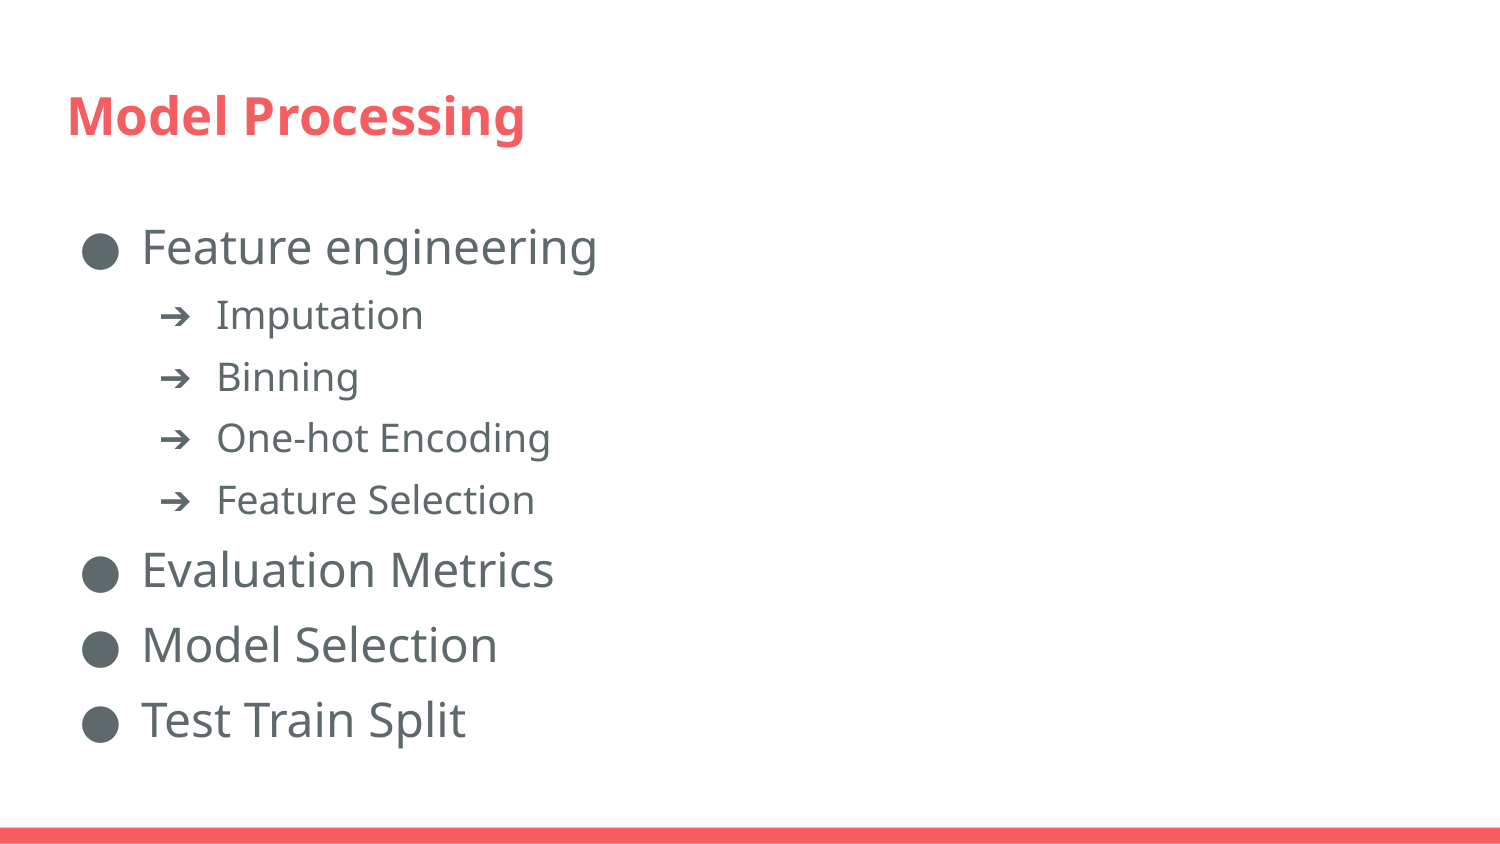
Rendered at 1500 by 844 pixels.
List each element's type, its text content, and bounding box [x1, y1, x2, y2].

title Model Processing [51, 64, 1449, 167]
list Feature engineering Imputation Binning One-hot Encoding Feature Selection Evaluation Metrics Model Selection Test Train Split [51, 189, 1449, 807]
